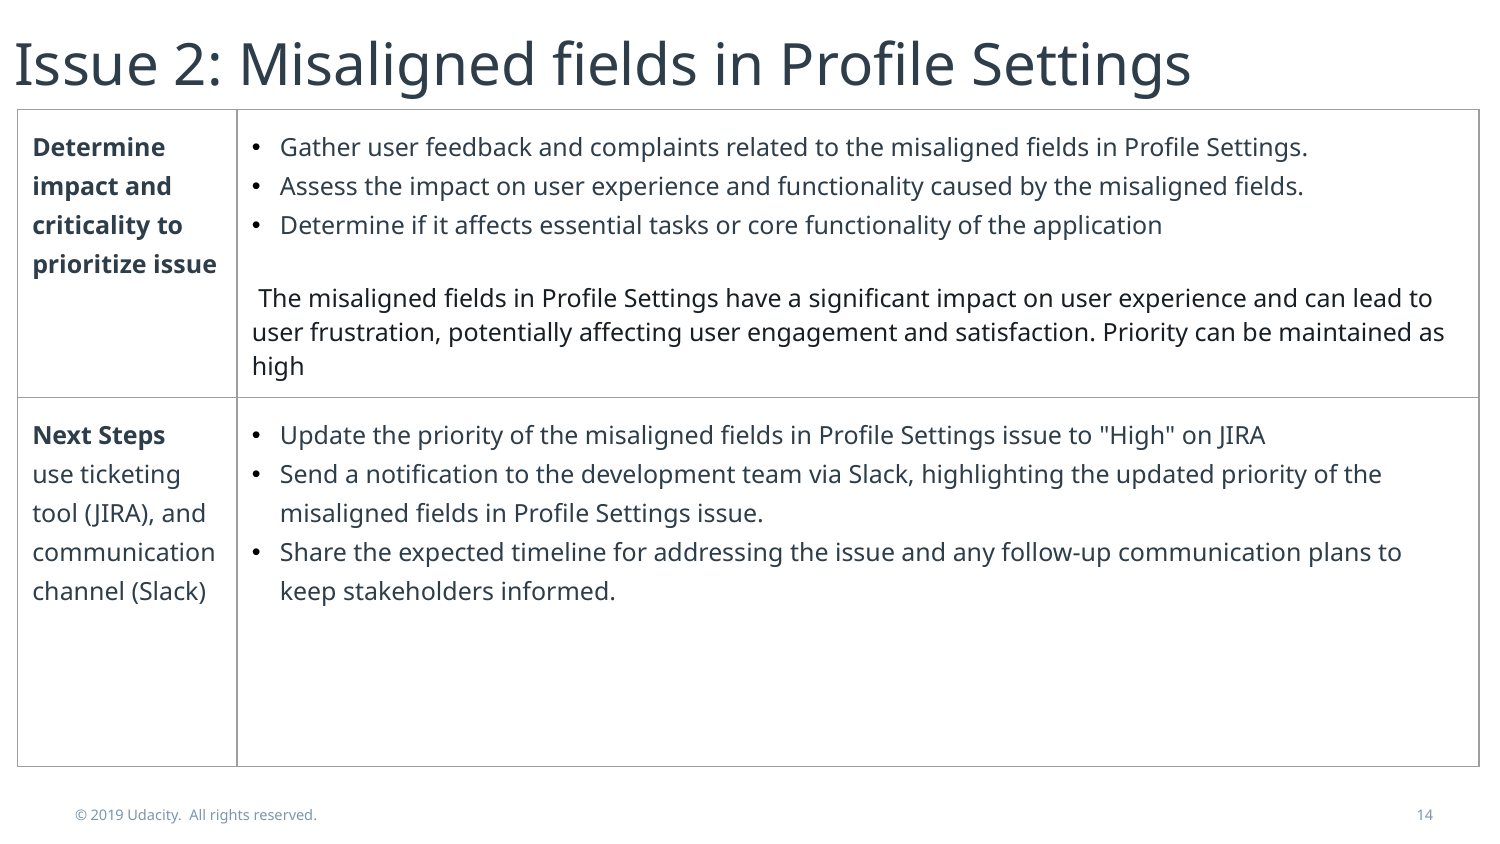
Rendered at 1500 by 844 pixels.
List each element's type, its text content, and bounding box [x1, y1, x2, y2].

list © 2019 Udacity. All rights reserved. [75, 806, 725, 826]
table_cell Next Steps use ticketing tool (JIRA), and communication channel (Slack) [18, 398, 236, 766]
slide_number 14 [1416, 806, 1434, 826]
text_box Issue 2: Misaligned fields in Profile Settings [0, 12, 1359, 96]
table_header Determine impact and criticality to prioritize issue [18, 110, 236, 397]
table_header Gather user feedback and complaints related to the misaligned fields in Profile Settings. Assess the impact on user experience and functionality caused by the misaligned fields. Determine if it affects essential tasks or core functionality of the application The misaligned fields in Profile Settings have a significant impact on user experience and can lead to user frustration, potentially affecting user engagement and satisfaction. Priority can be maintained as high [238, 110, 1478, 397]
table_cell Update the priority of the misaligned fields in Profile Settings issue to "High" on JIRA Send a notification to the development team via Slack, highlighting the updated priority of the misaligned fields in Profile Settings issue. Share the expected timeline for addressing the issue and any follow-up communication plans to keep stakeholders informed. [238, 398, 1478, 766]
